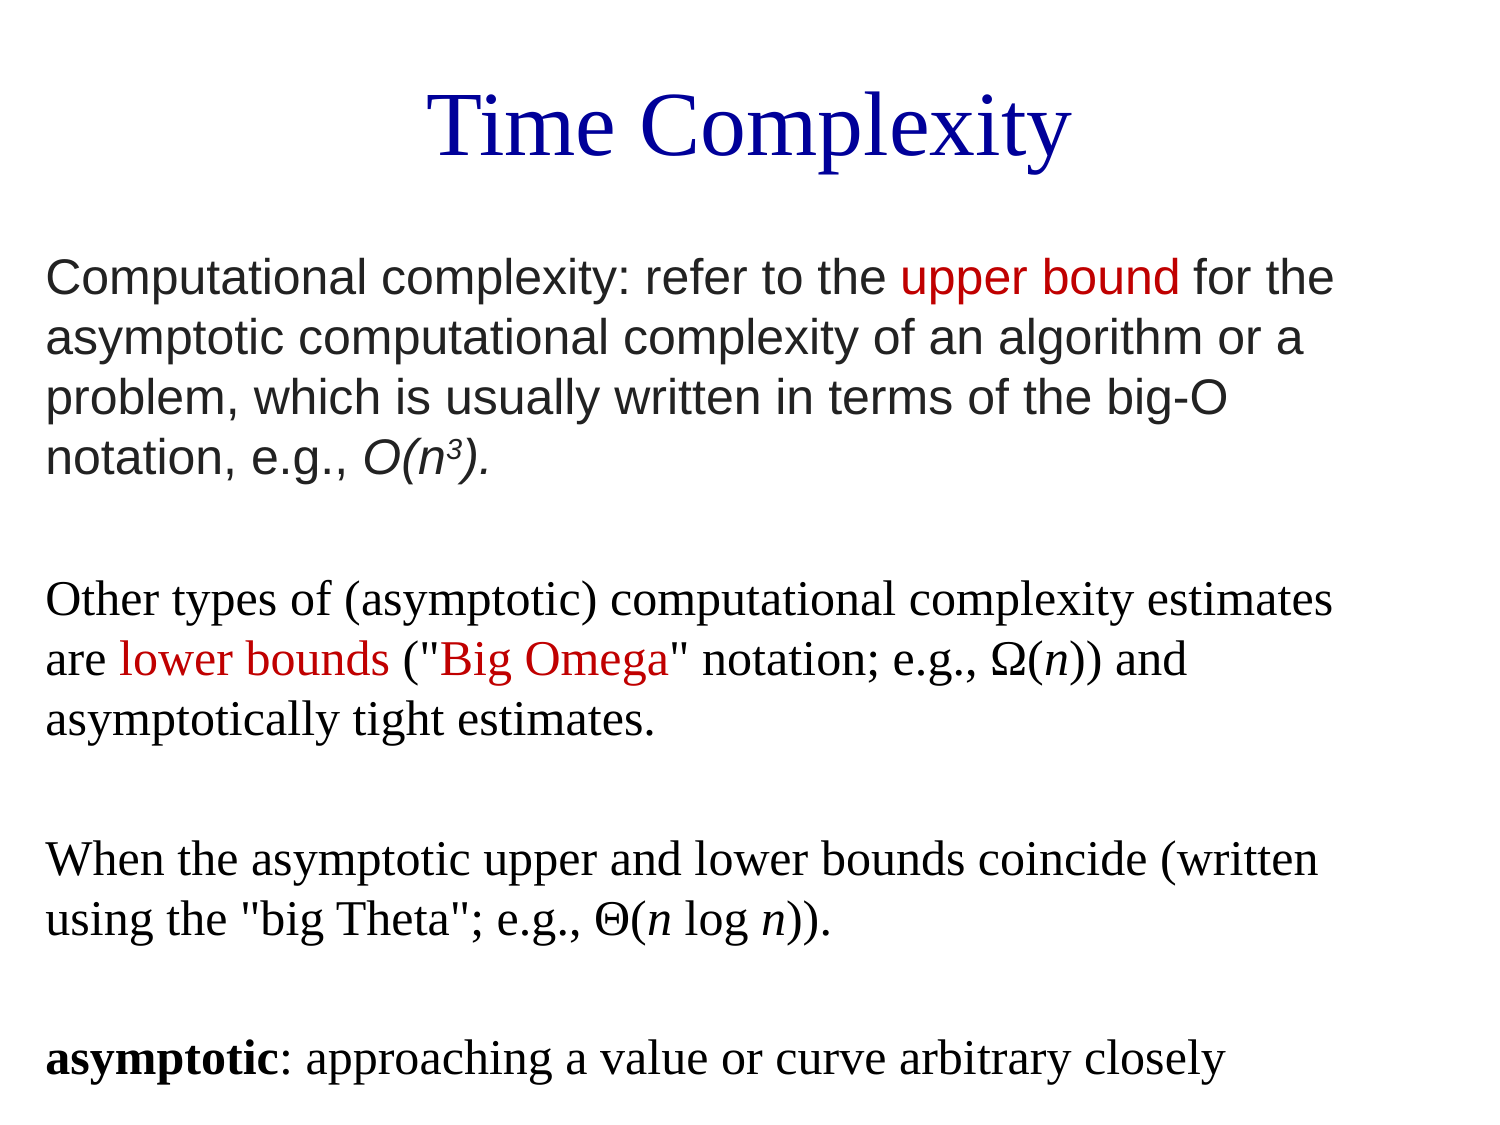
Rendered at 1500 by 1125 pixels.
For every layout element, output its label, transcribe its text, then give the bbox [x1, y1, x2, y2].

title Time Complexity [112, 24, 1388, 213]
list Computational complexity: refer to the upper bound for the asymptotic computational complexity of an algorithm or a problem, which is usually written in terms of the big-O notation, e.g., O(n3). Other types of (asymptotic) computational complexity estimates are lower bounds ("Big Omega" notation; e.g., Ω(n)) and asymptotically tight estimates. When the asymptotic upper and lower bounds coincide (written using the "big Theta"; e.g., Θ(n log n)). asymptotic: approaching a value or curve arbitrary closely [30, 237, 1407, 1100]
